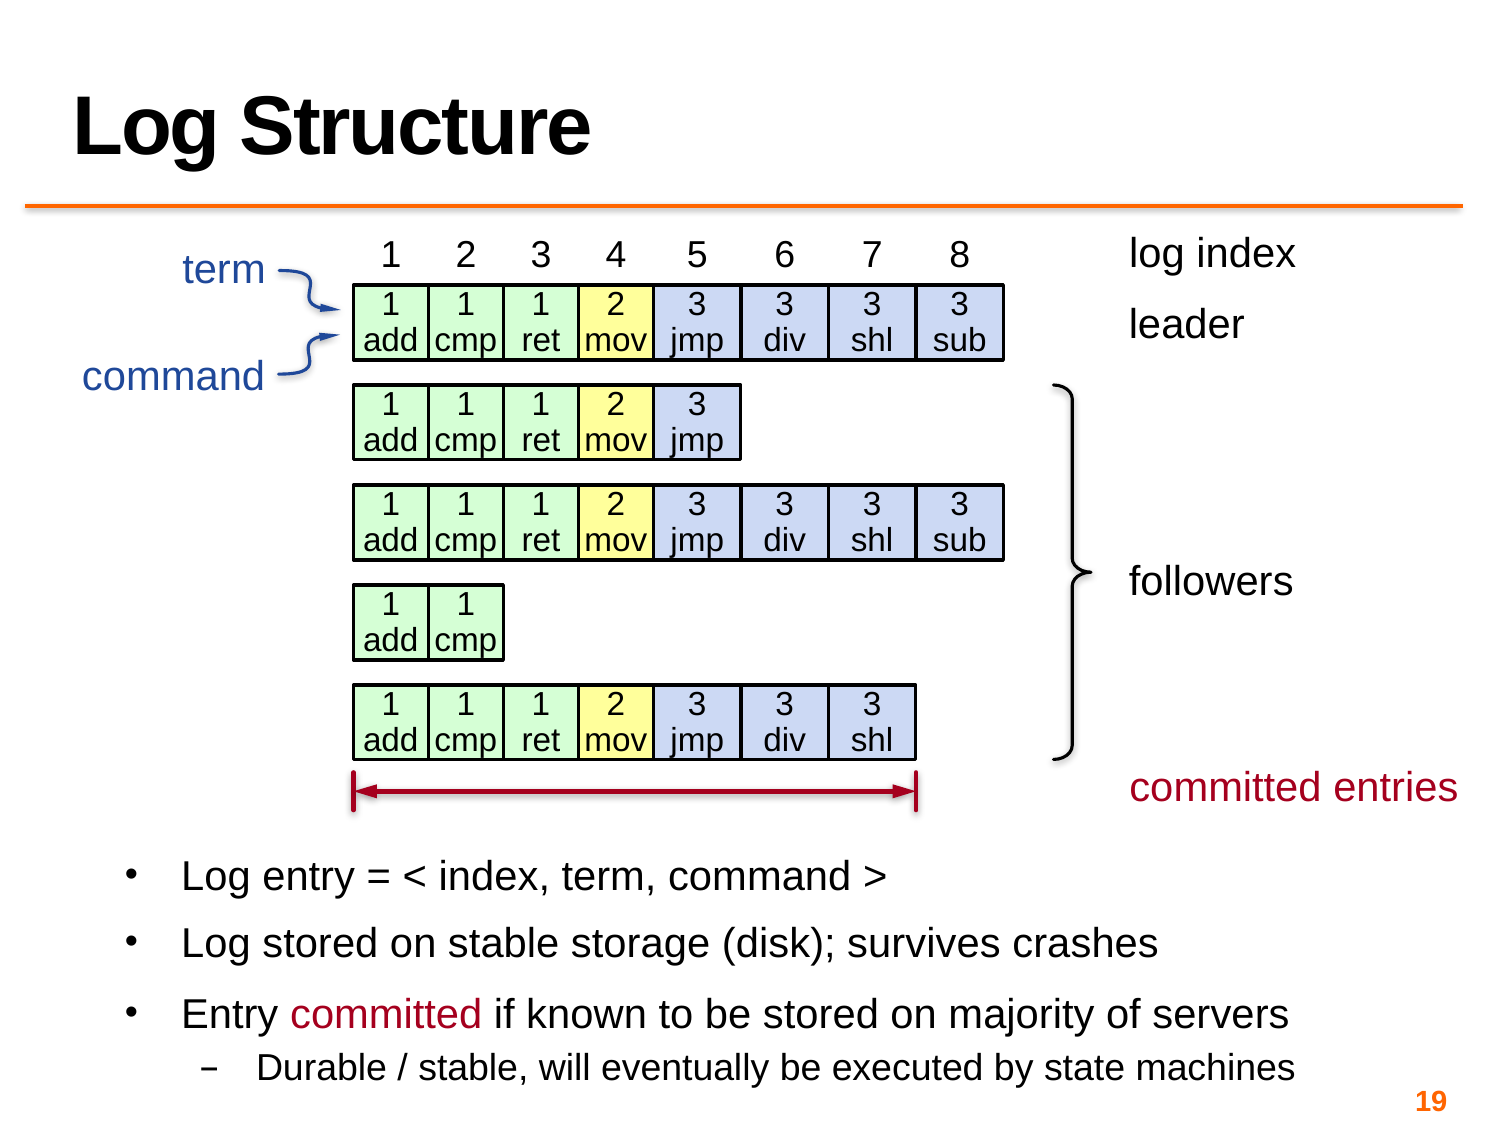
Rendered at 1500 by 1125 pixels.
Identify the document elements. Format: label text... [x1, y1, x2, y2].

slide_number 19 [1112, 1074, 1463, 1110]
text_box 8 [915, 222, 1004, 283]
text_box 2 mov [576, 283, 655, 362]
text_box 3 div [739, 283, 826, 362]
text_box term [182, 241, 266, 292]
text_box 1 ret [501, 483, 576, 562]
text_box 2 mov [576, 483, 655, 562]
text_box 3 shl [826, 683, 918, 762]
text_box [276, 332, 341, 377]
text_box 3 div [739, 683, 826, 762]
text_box 3 [503, 222, 578, 283]
text_box 1 cmp [426, 583, 505, 662]
text_box 1 add [351, 483, 426, 562]
text_box 1 cmp [426, 483, 501, 562]
text_box 3 jmp [655, 683, 739, 762]
text_box 3 shl [826, 483, 914, 562]
text_box 3 jmp [655, 483, 739, 562]
text_box 1 add [351, 283, 426, 362]
text_box 3 shl [826, 283, 914, 362]
text_box 3 sub [914, 483, 1006, 562]
text_box 1 ret [501, 383, 576, 462]
text_box 1 ret [501, 683, 576, 762]
text_box 3 sub [914, 283, 1006, 362]
text_box 3 jmp [655, 383, 743, 462]
text_box command [81, 349, 266, 400]
text_box 1 cmp [426, 383, 501, 462]
text_box 3 div [739, 483, 826, 562]
text_box 6 [740, 222, 828, 283]
text_box 1 add [351, 583, 426, 662]
text_box 1 add [351, 683, 426, 762]
text_box 1 add [351, 383, 426, 462]
text_box leader [1128, 297, 1246, 348]
text_box 2 mov [576, 683, 655, 762]
text_box followers [1128, 553, 1295, 604]
text_box 3 jmp [655, 283, 739, 362]
text_box 1 [353, 222, 428, 283]
text_box 2 mov [576, 383, 655, 462]
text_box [353, 772, 917, 811]
text_box 2 [428, 222, 503, 283]
text_box 1 ret [501, 283, 576, 362]
text_box [1051, 382, 1094, 762]
text_box 7 [828, 222, 915, 283]
text_box 1 cmp [426, 683, 501, 762]
title Log Structure [57, 2, 1463, 178]
text_box 4 [578, 222, 653, 283]
text_box 5 [653, 222, 740, 283]
text_box committed entries [1129, 759, 1460, 810]
text_box 1 cmp [426, 283, 501, 362]
list Log entry = < index, term, command > Log stored on stable storage (disk); survives crashes Entry committed if known to be stored on majority of servers Durable / stable, will eventually be executed by state machines [109, 841, 1460, 1102]
text_box log index [1128, 225, 1297, 276]
text_box [277, 268, 341, 312]
